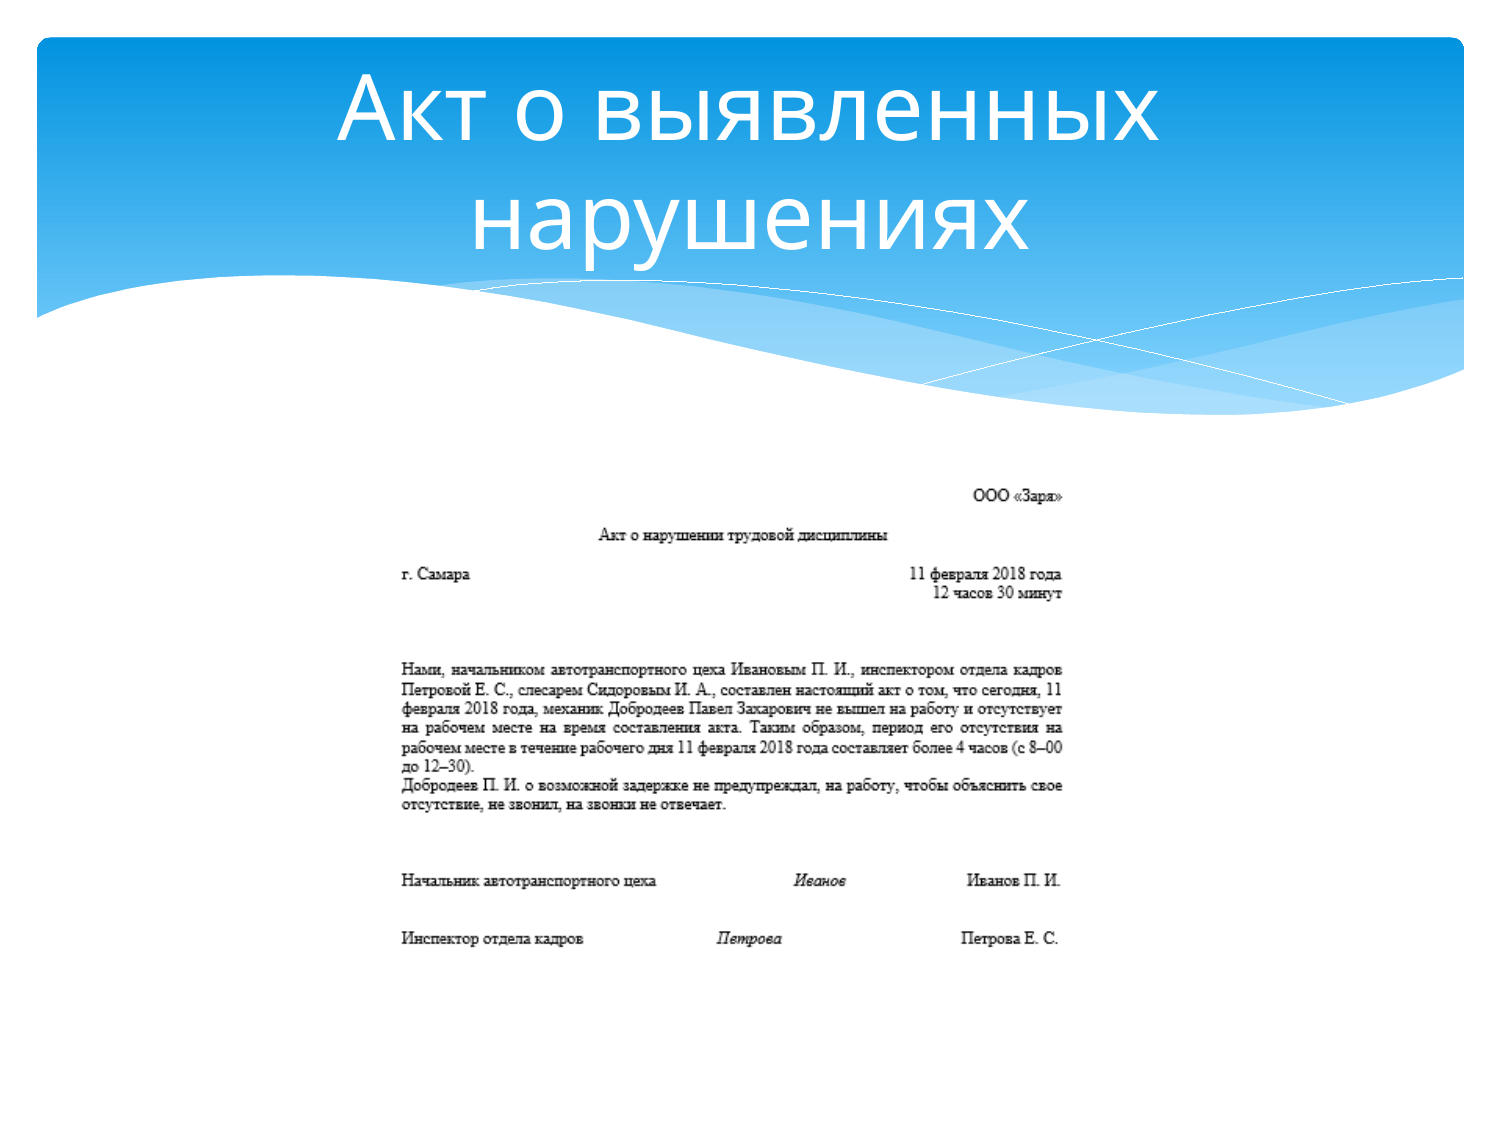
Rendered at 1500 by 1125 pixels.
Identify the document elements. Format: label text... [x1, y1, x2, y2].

title Акт о выявленных нарушениях [75, 55, 1425, 261]
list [387, 477, 1114, 966]
